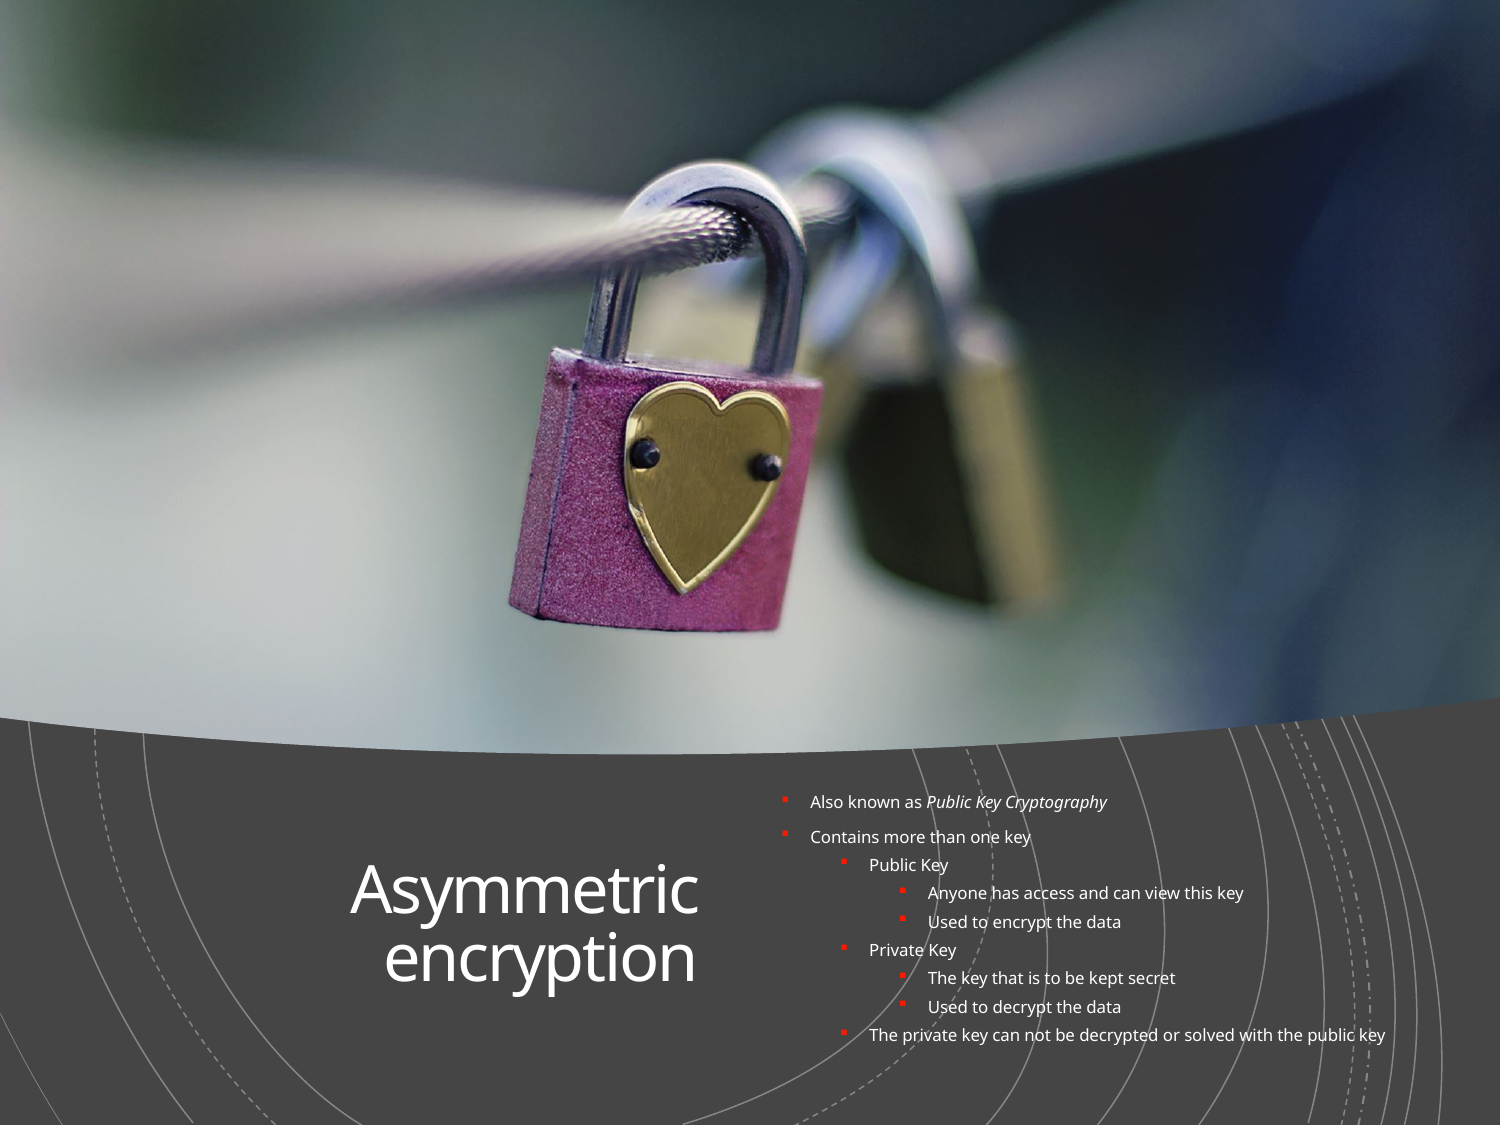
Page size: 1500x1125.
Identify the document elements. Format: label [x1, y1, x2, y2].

text_box [0, 755, 1500, 1125]
picture [0, 0, 1500, 755]
